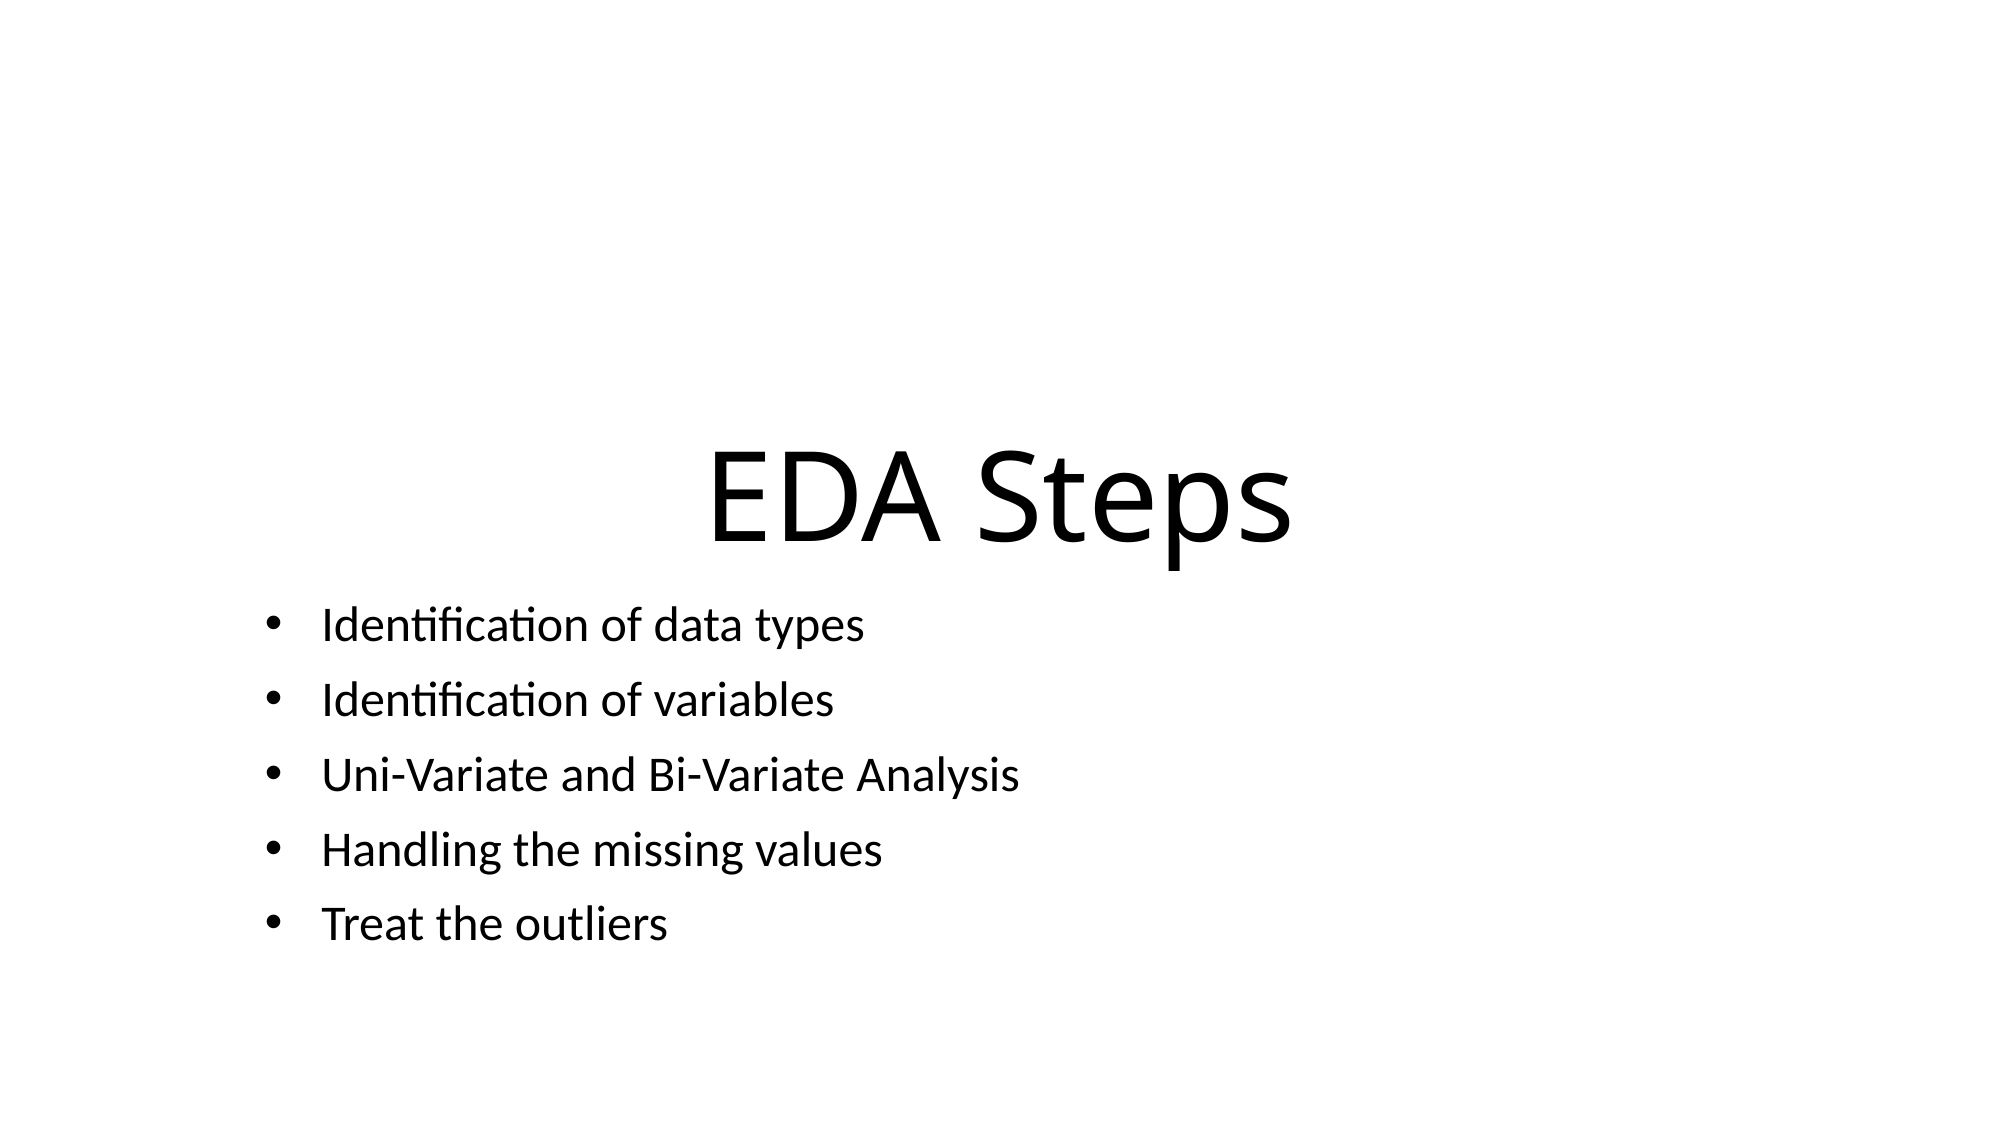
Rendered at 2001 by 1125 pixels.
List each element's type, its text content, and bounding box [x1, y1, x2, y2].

title EDA Steps [249, 184, 1750, 576]
subtitle Identification of data types Identification of variables Uni-Variate and Bi-Variate Analysis Handling the missing values Treat the outliers [249, 590, 1750, 966]
